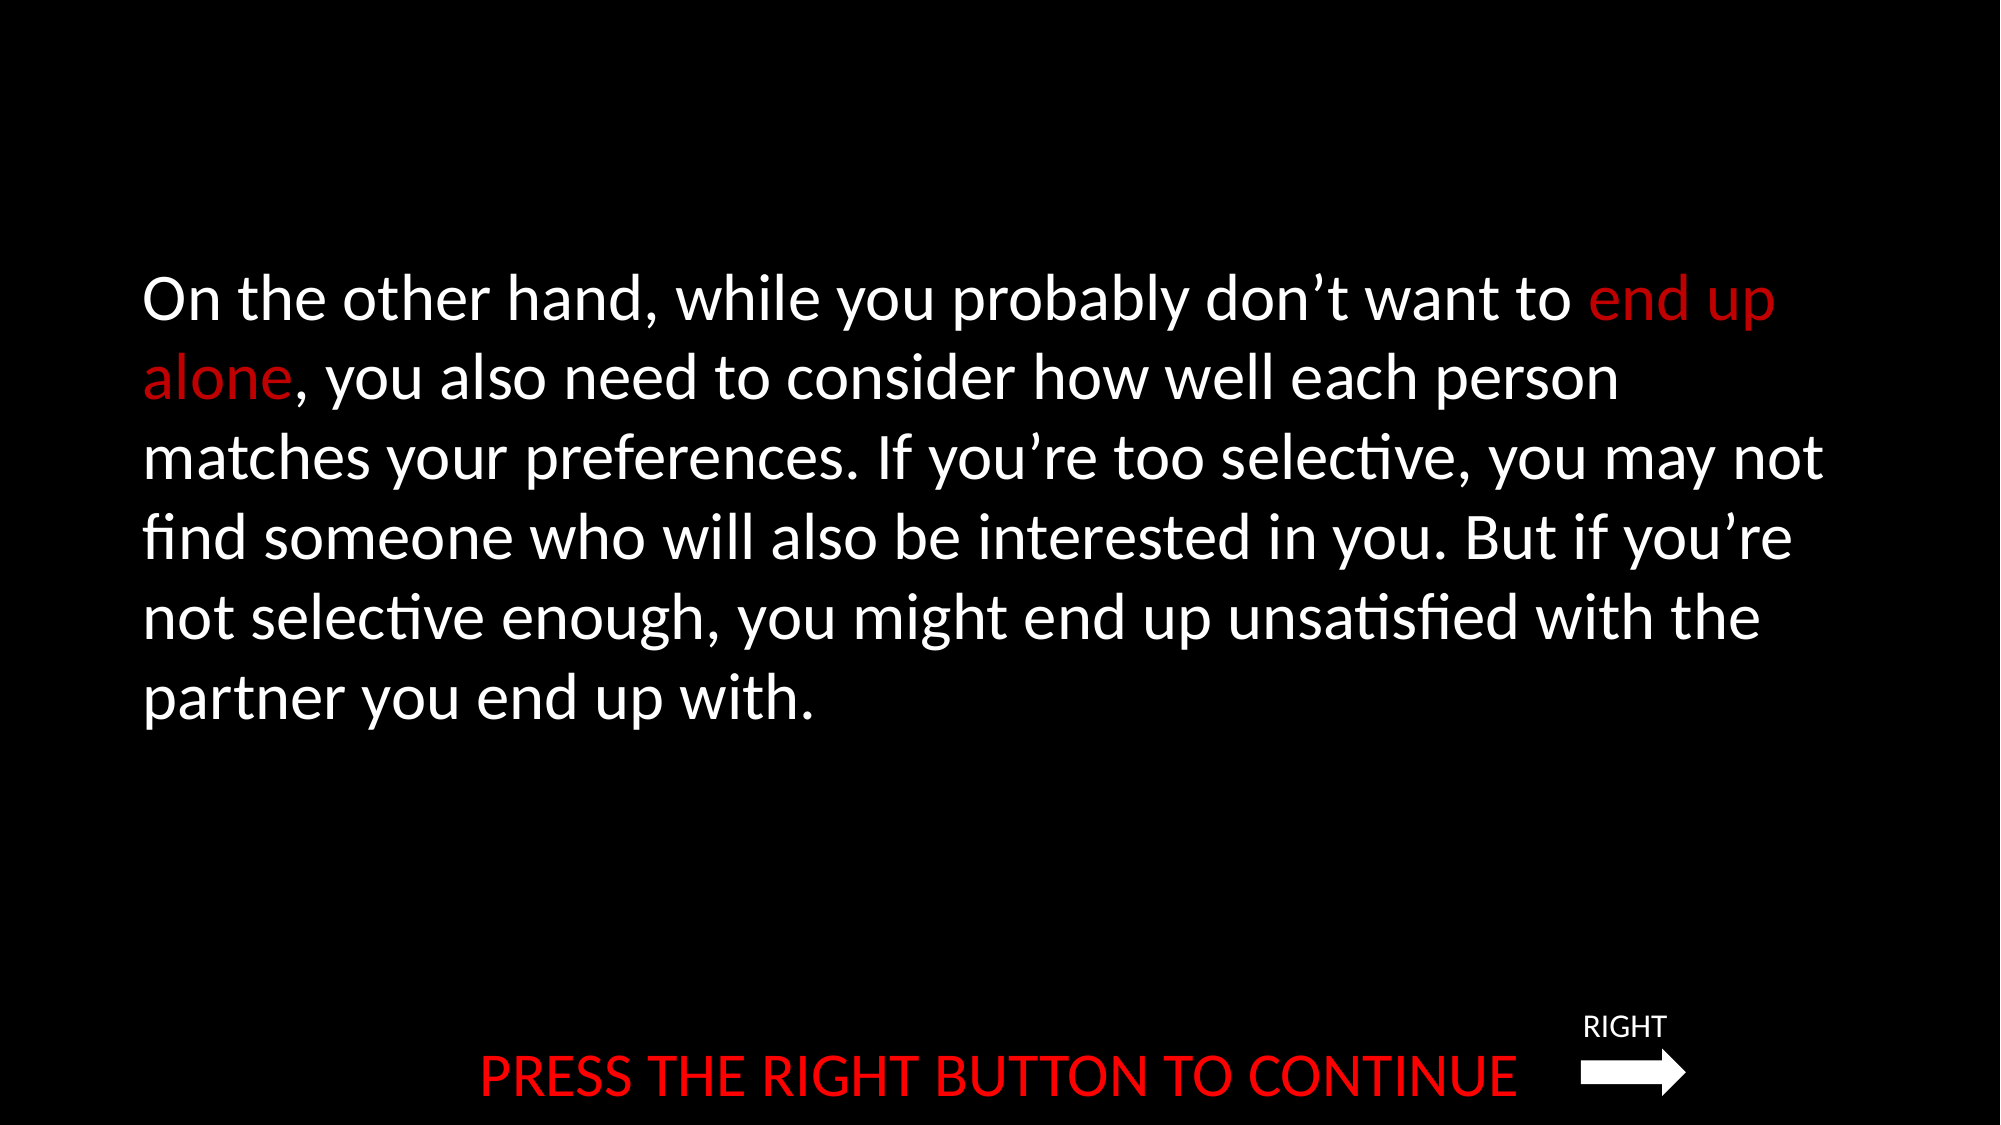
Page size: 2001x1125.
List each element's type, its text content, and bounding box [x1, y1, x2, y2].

text_box PRESS THE RIGHT BUTTON TO CONTINUE [249, 1017, 1499, 1125]
text_box RIGHT [1499, 996, 1751, 1125]
list On the other hand, while you probably don’t want to end up alone, you also need to consider how well each person matches your preferences. If you’re too selective, you may not find someone who will also be interested in you. But if you’re not selective enough, you might end up unsatisfied with the partner you end up with. [127, 245, 1852, 778]
text_box [1580, 1047, 1687, 1097]
